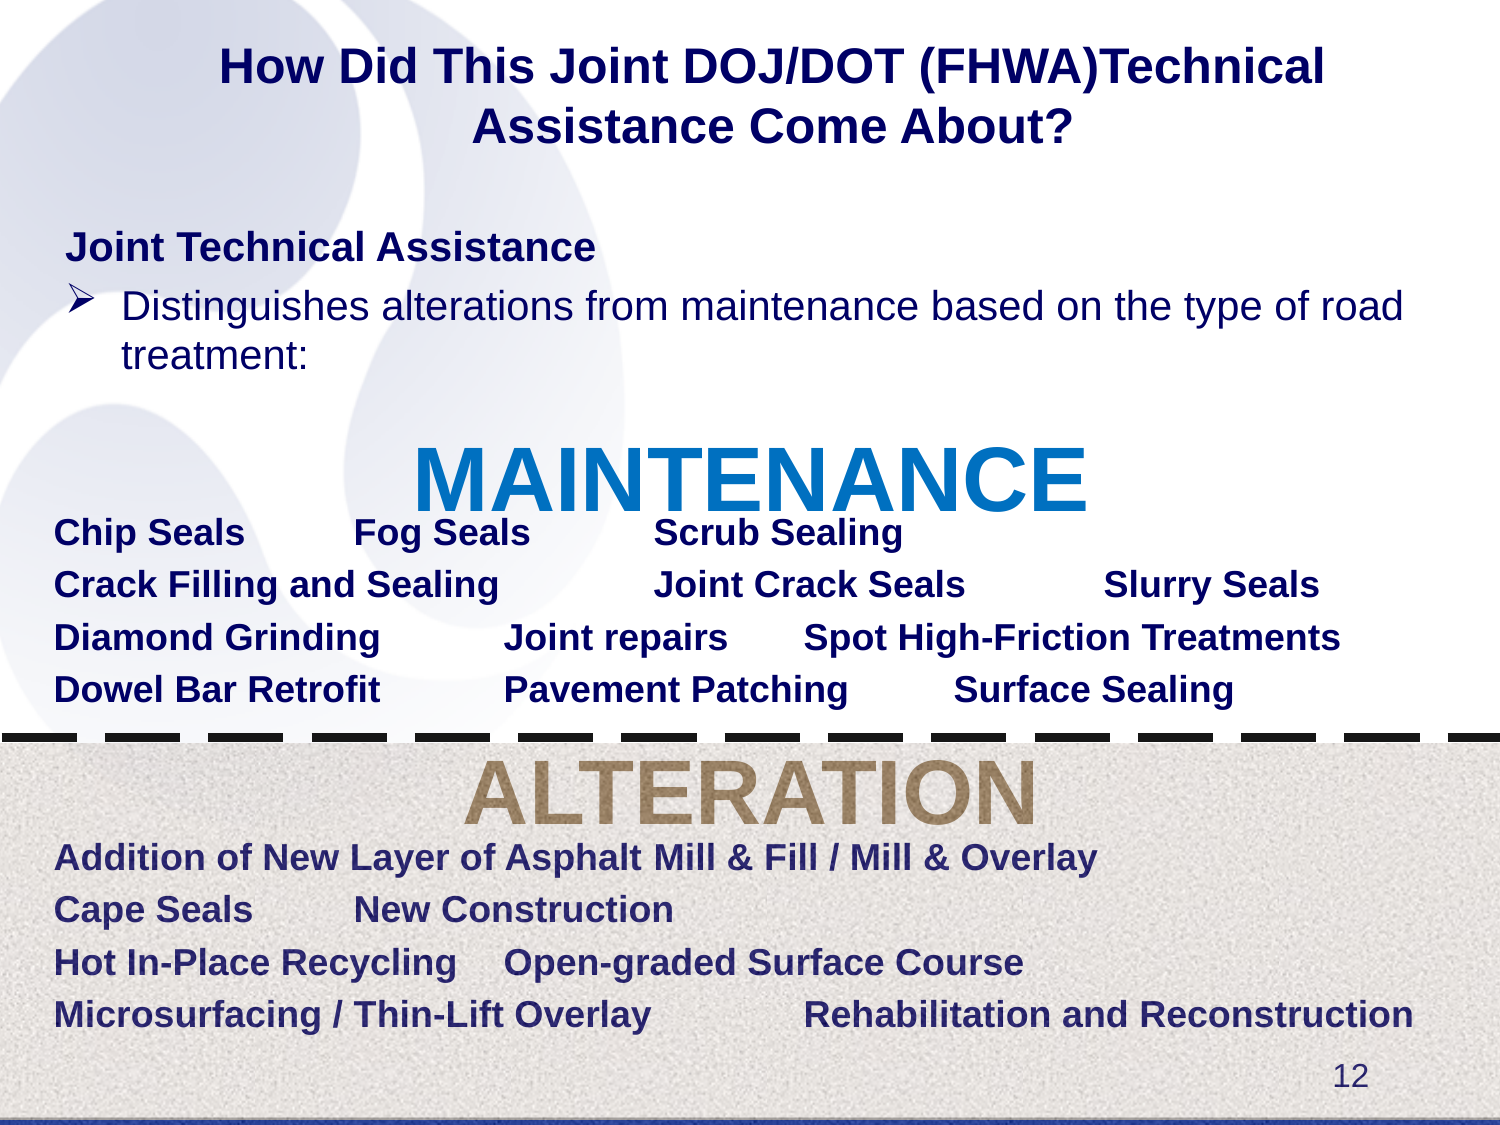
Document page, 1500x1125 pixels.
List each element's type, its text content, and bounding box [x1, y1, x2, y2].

text_box MAINTENANCE [1, 412, 1500, 499]
text_box Chip Seals Fog Seals Scrub Sealing Crack Filling and Sealing Joint Crack Seals Slurry Seals Diamond Grinding Joint repairs Spot High-Friction Treatments Dowel Bar Retrofit Pavement Patching Surface Sealing [1, 499, 1500, 737]
picture [0, 0, 1500, 743]
text_box [0, 743, 1500, 1125]
title How Did This Joint DOJ/DOT (FHWA)Technical Assistance Come About? [112, 0, 1434, 188]
list Joint Technical Assistance Distinguishes alterations from maintenance based on the type of road treatment: [50, 212, 1500, 412]
